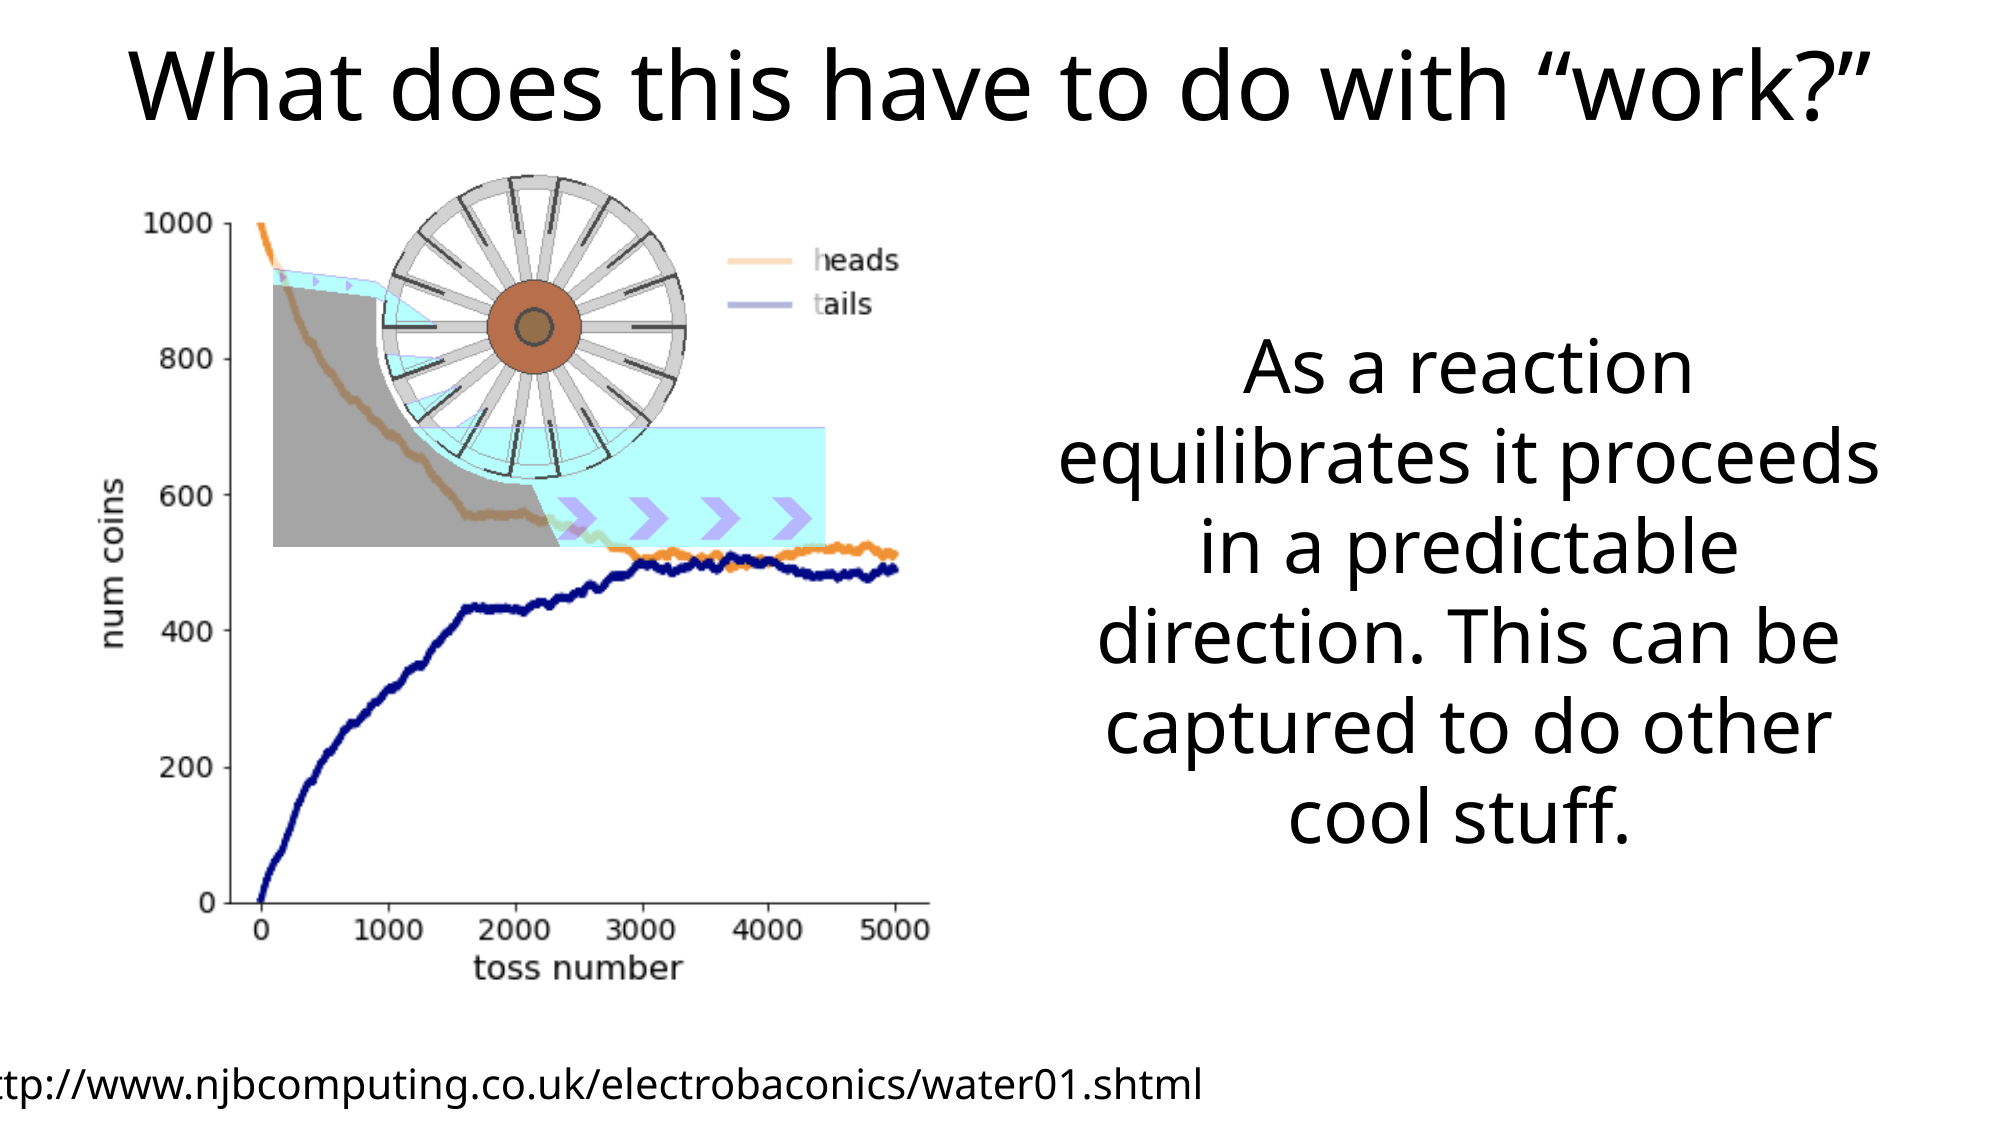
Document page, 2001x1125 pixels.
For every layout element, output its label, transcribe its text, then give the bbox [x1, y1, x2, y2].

picture [86, 106, 944, 1003]
text_box What does this have to do with “work?” [86, 16, 1914, 147]
text_box As a reaction equilibrates it proceeds in a predictable direction. This can be captured to do other cool stuff. [1041, 311, 1898, 867]
text_box http://www.njbcomputing.co.uk/electrobaconics/water01.shtml [0, 1050, 1219, 1116]
